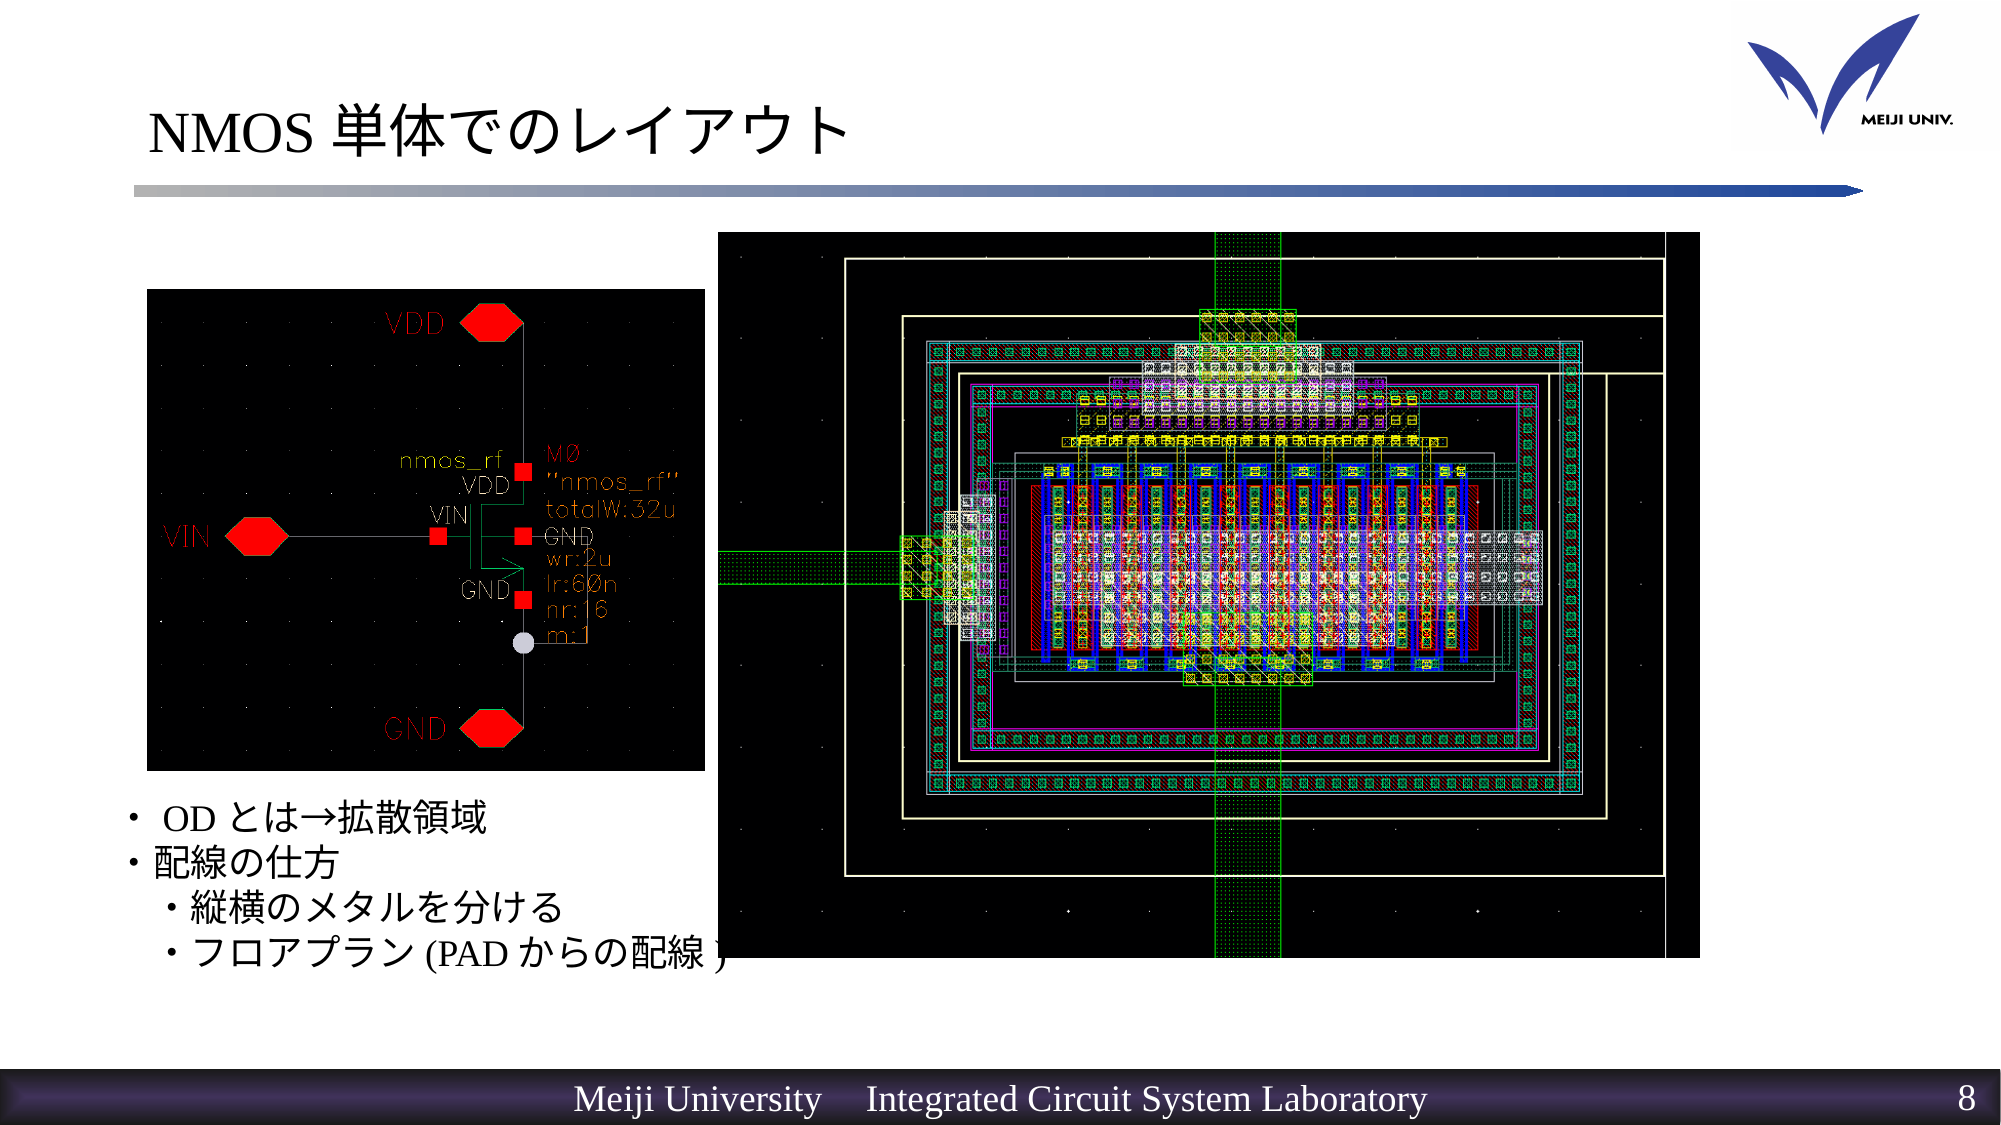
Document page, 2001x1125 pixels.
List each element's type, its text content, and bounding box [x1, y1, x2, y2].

picture [1731, 1, 2000, 151]
picture [147, 289, 705, 771]
title NMOS単体でのレイアウト [133, 50, 1829, 210]
text_box ・ODとは→拡散領域 ・配線の仕方 ・縦横のメタルを分ける ・フロアプラン(PADからの配線) [101, 786, 742, 982]
picture [718, 231, 1700, 959]
